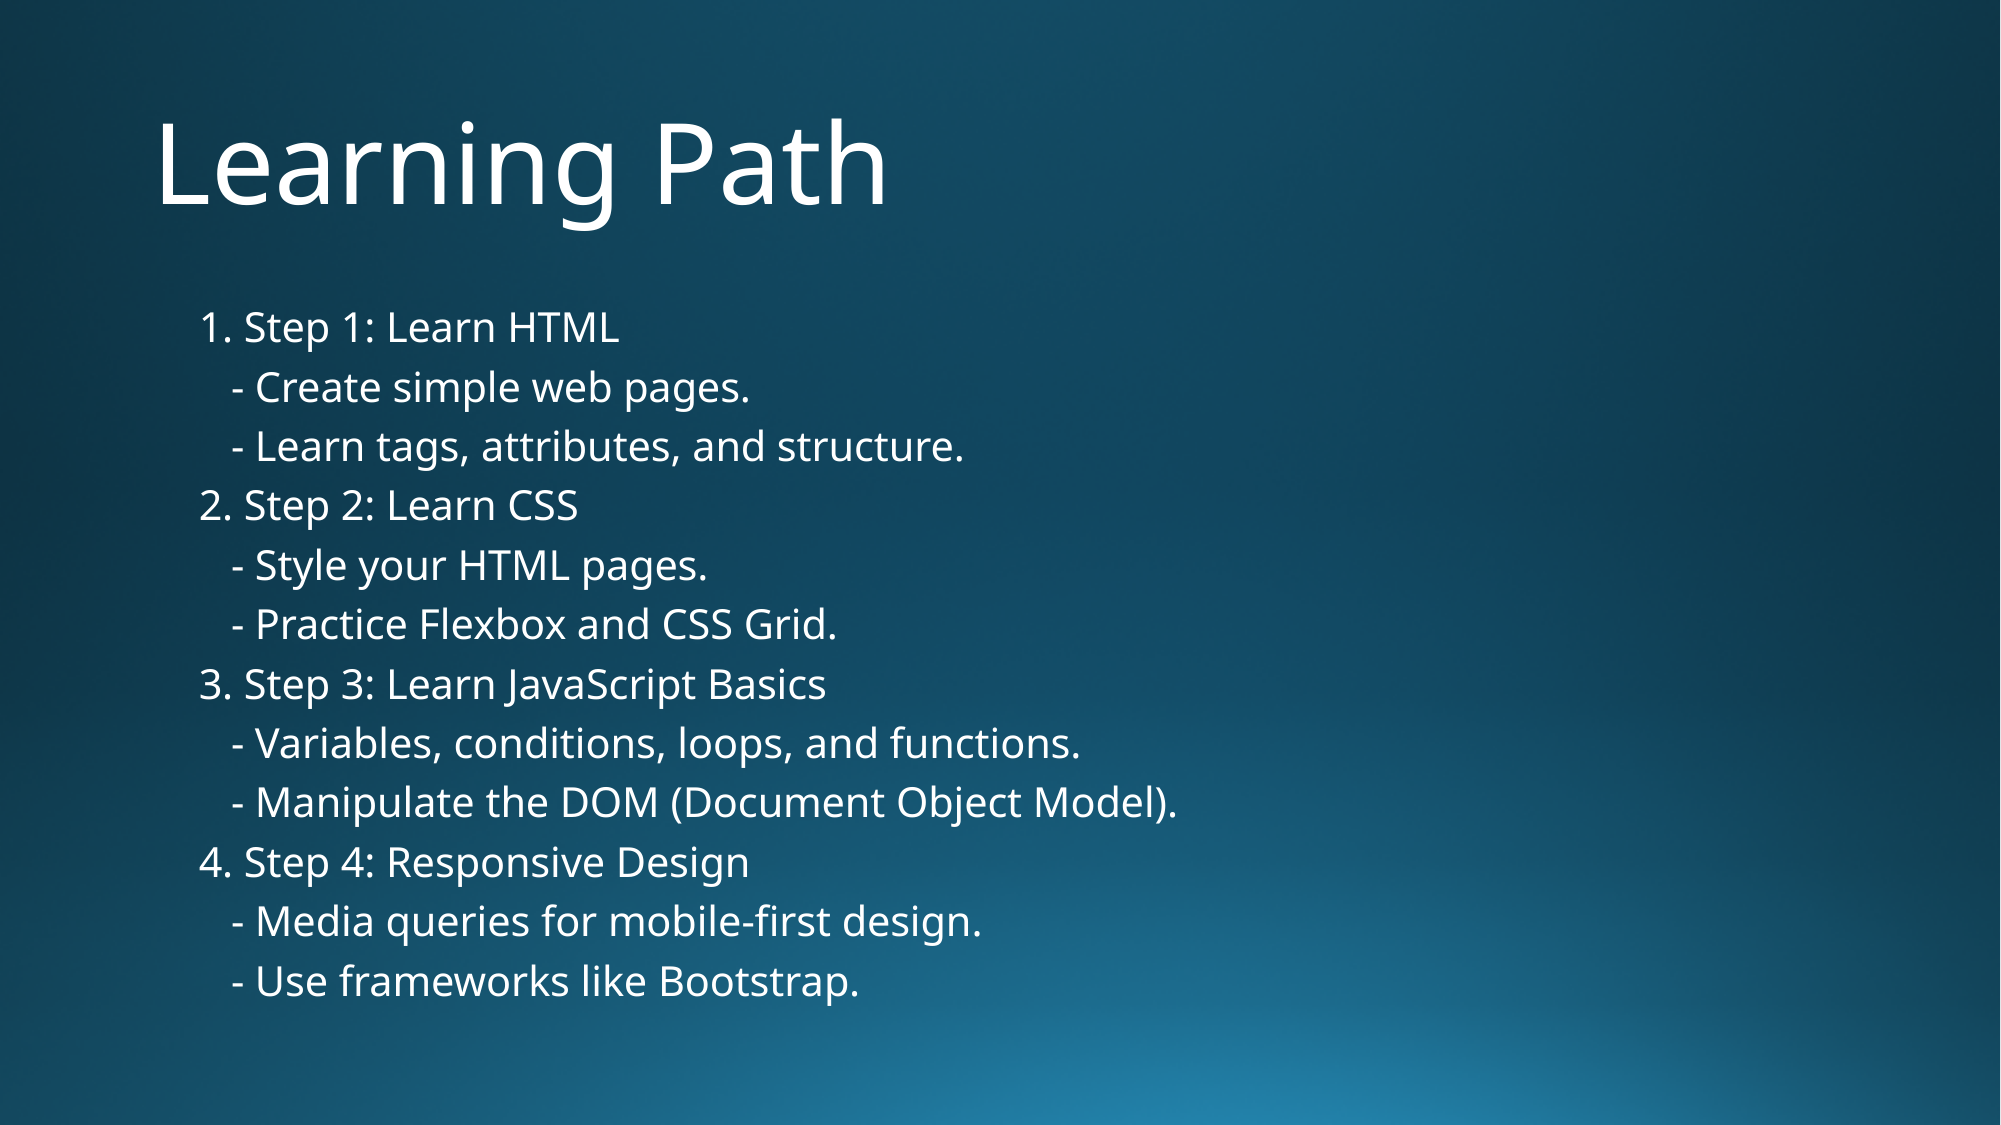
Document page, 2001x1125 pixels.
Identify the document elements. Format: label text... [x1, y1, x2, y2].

picture [0, 0, 2001, 1125]
list 1. Step 1: Learn HTML - Create simple web pages. - Learn tags, attributes, and structure. 2. Step 2: Learn CSS - Style your HTML pages. - Practice Flexbox and CSS Grid. 3. Step 3: Learn JavaScript Basics - Variables, conditions, loops, and functions. - Manipulate the DOM (Document Object Model). 4. Step 4: Responsive Design - Media queries for mobile-first design. - Use frameworks like Bootstrap. [183, 299, 1863, 1014]
title Learning Path [137, 59, 1863, 278]
